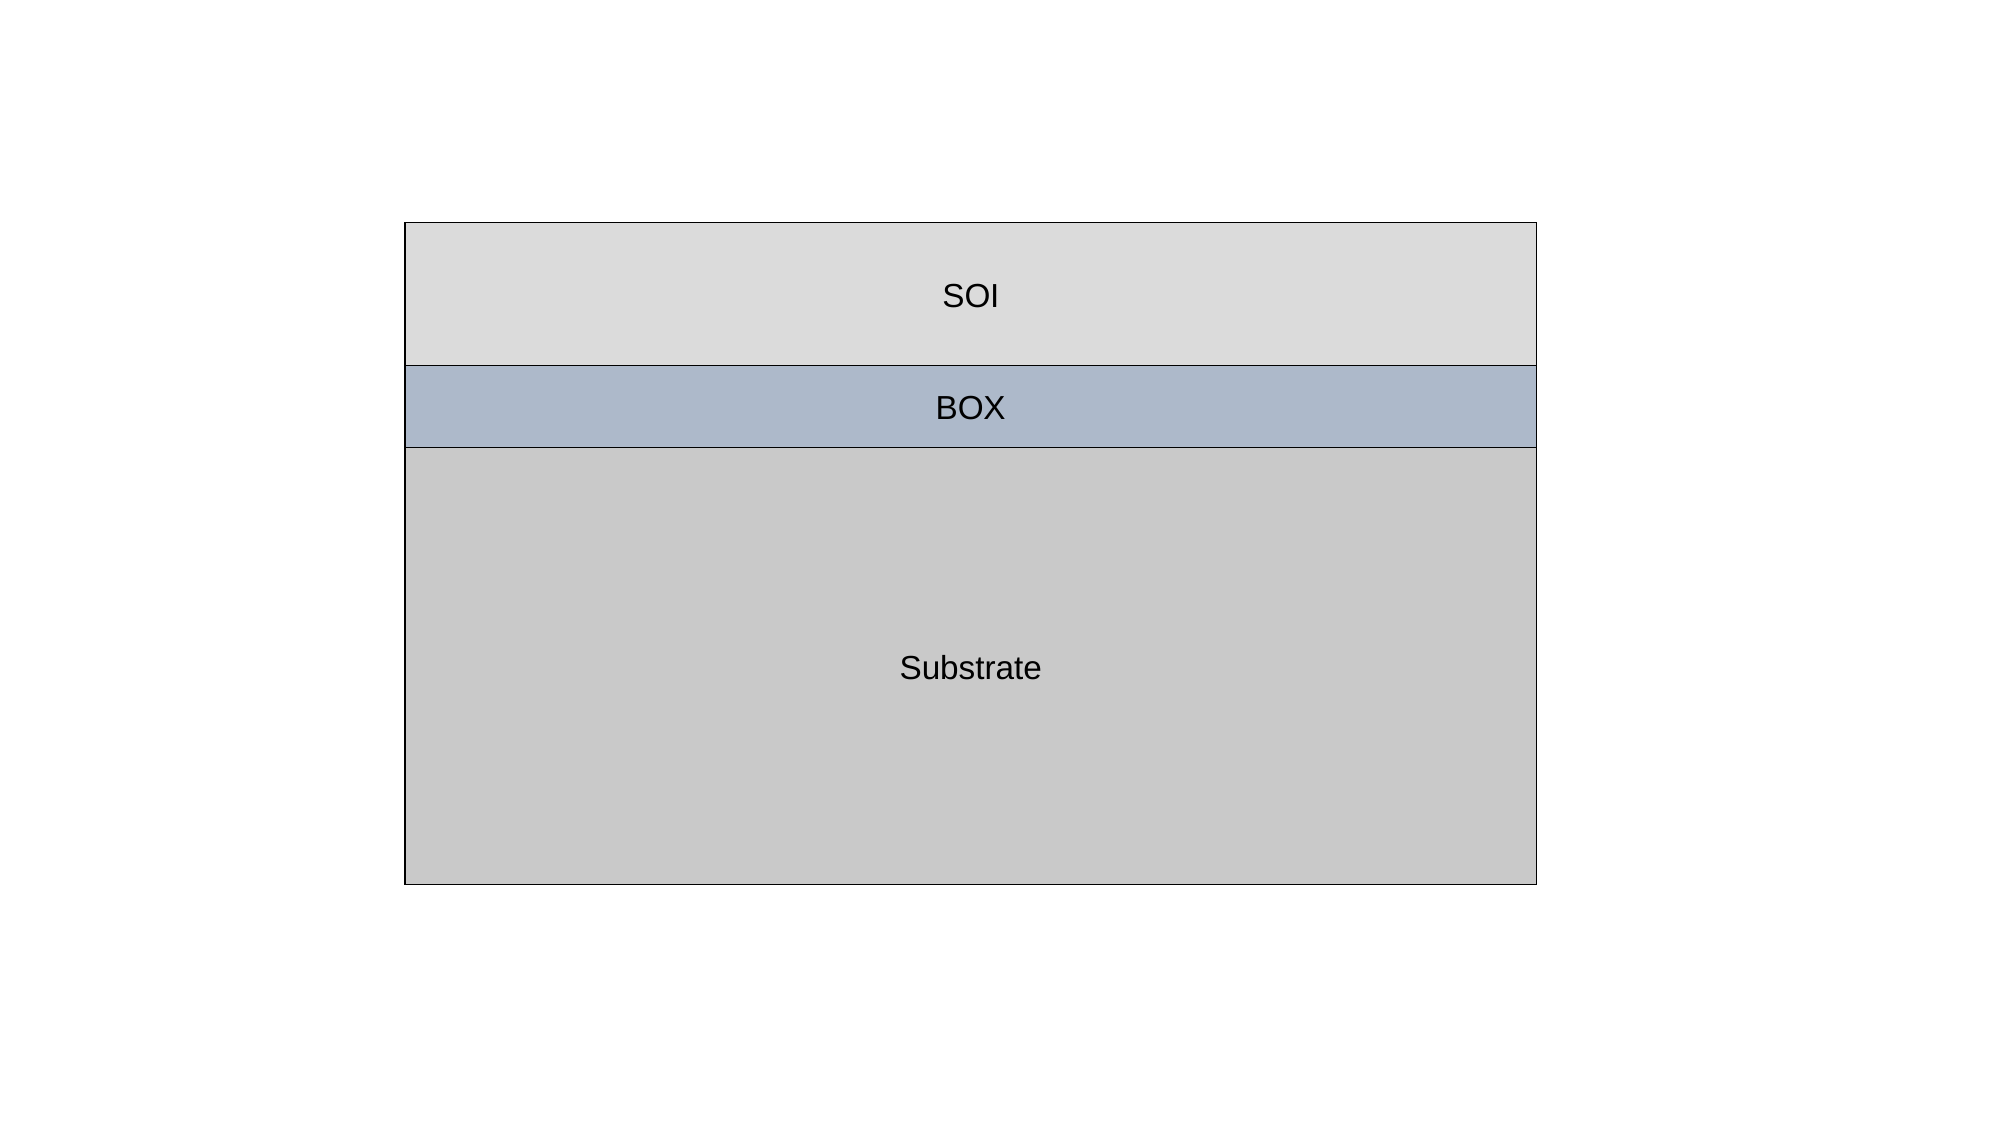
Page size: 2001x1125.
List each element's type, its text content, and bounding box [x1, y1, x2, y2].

text_box SOI [404, 221, 1538, 364]
text_box BOX [404, 364, 1538, 448]
text_box Substrate [404, 448, 1538, 886]
